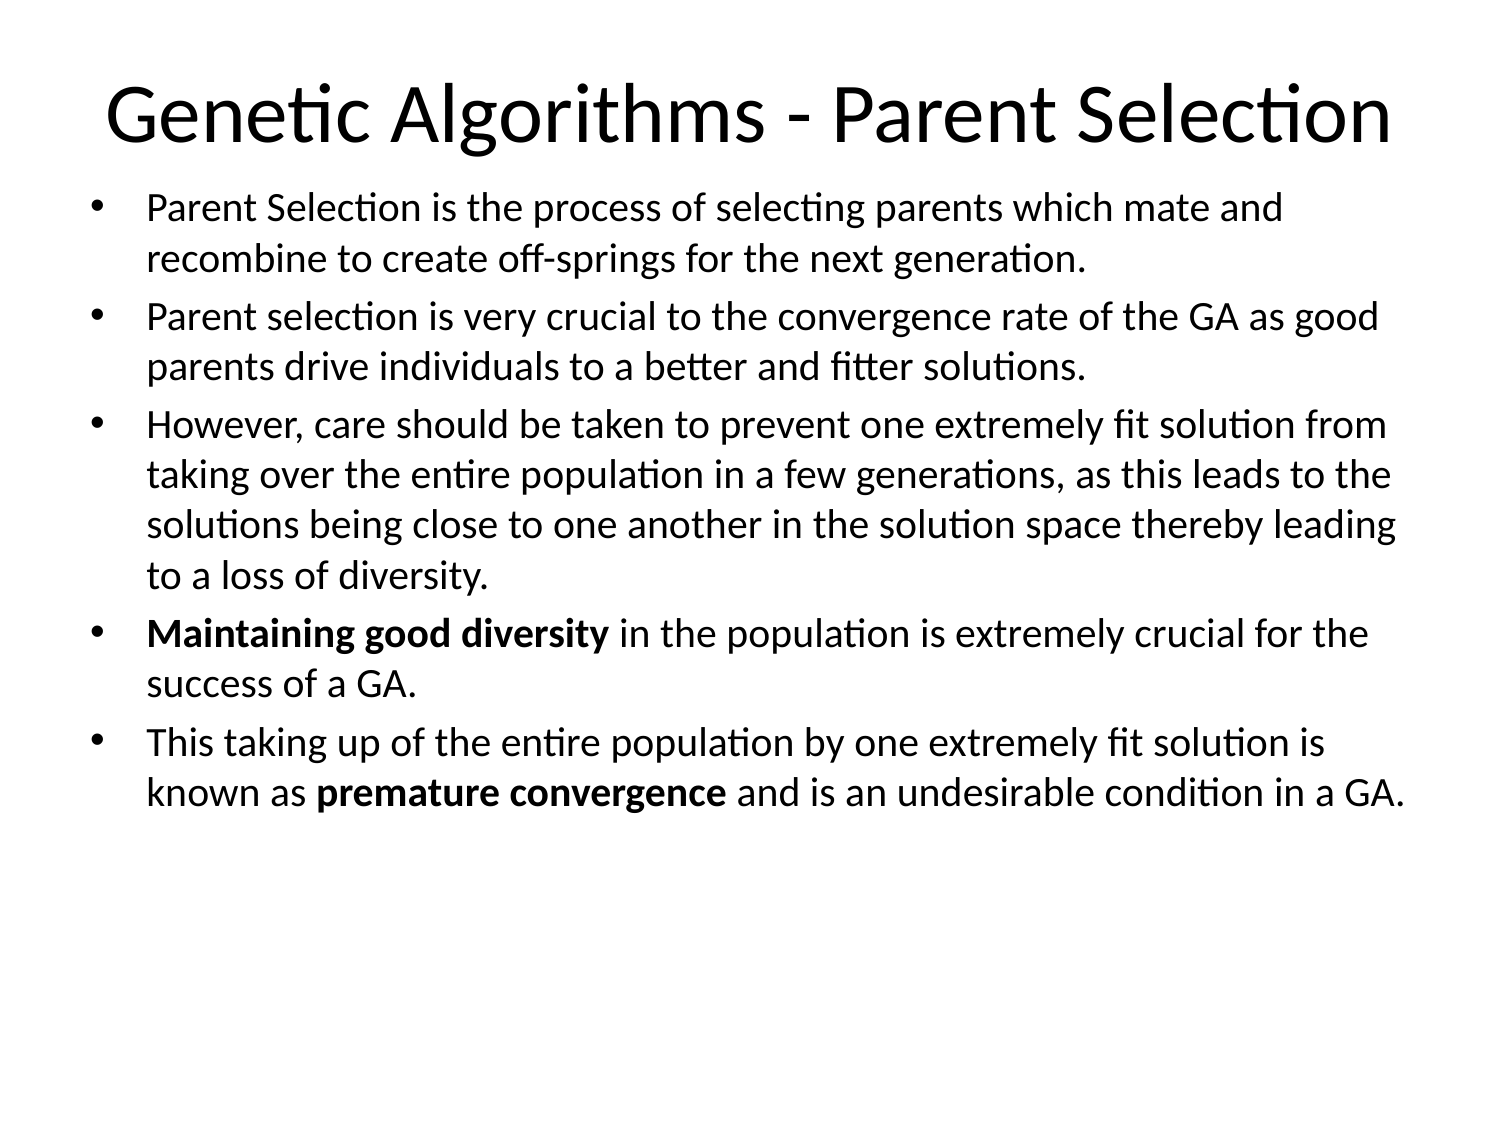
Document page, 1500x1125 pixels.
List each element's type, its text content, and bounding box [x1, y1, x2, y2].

title Genetic Algorithms - Parent Selection [75, 45, 1425, 172]
list Parent Selection is the process of selecting parents which mate and recombine to create off-springs for the next generation. Parent selection is very crucial to the convergence rate of the GA as good parents drive individuals to a better and fitter solutions. However, care should be taken to prevent one extremely fit solution from taking over the entire population in a few generations, as this leads to the solutions being close to one another in the solution space thereby leading to a loss of diversity. Maintaining good diversity in the population is extremely crucial for the success of a GA. This taking up of the entire population by one extremely fit solution is known as premature convergence and is an undesirable condition in a GA. [75, 172, 1425, 1071]
